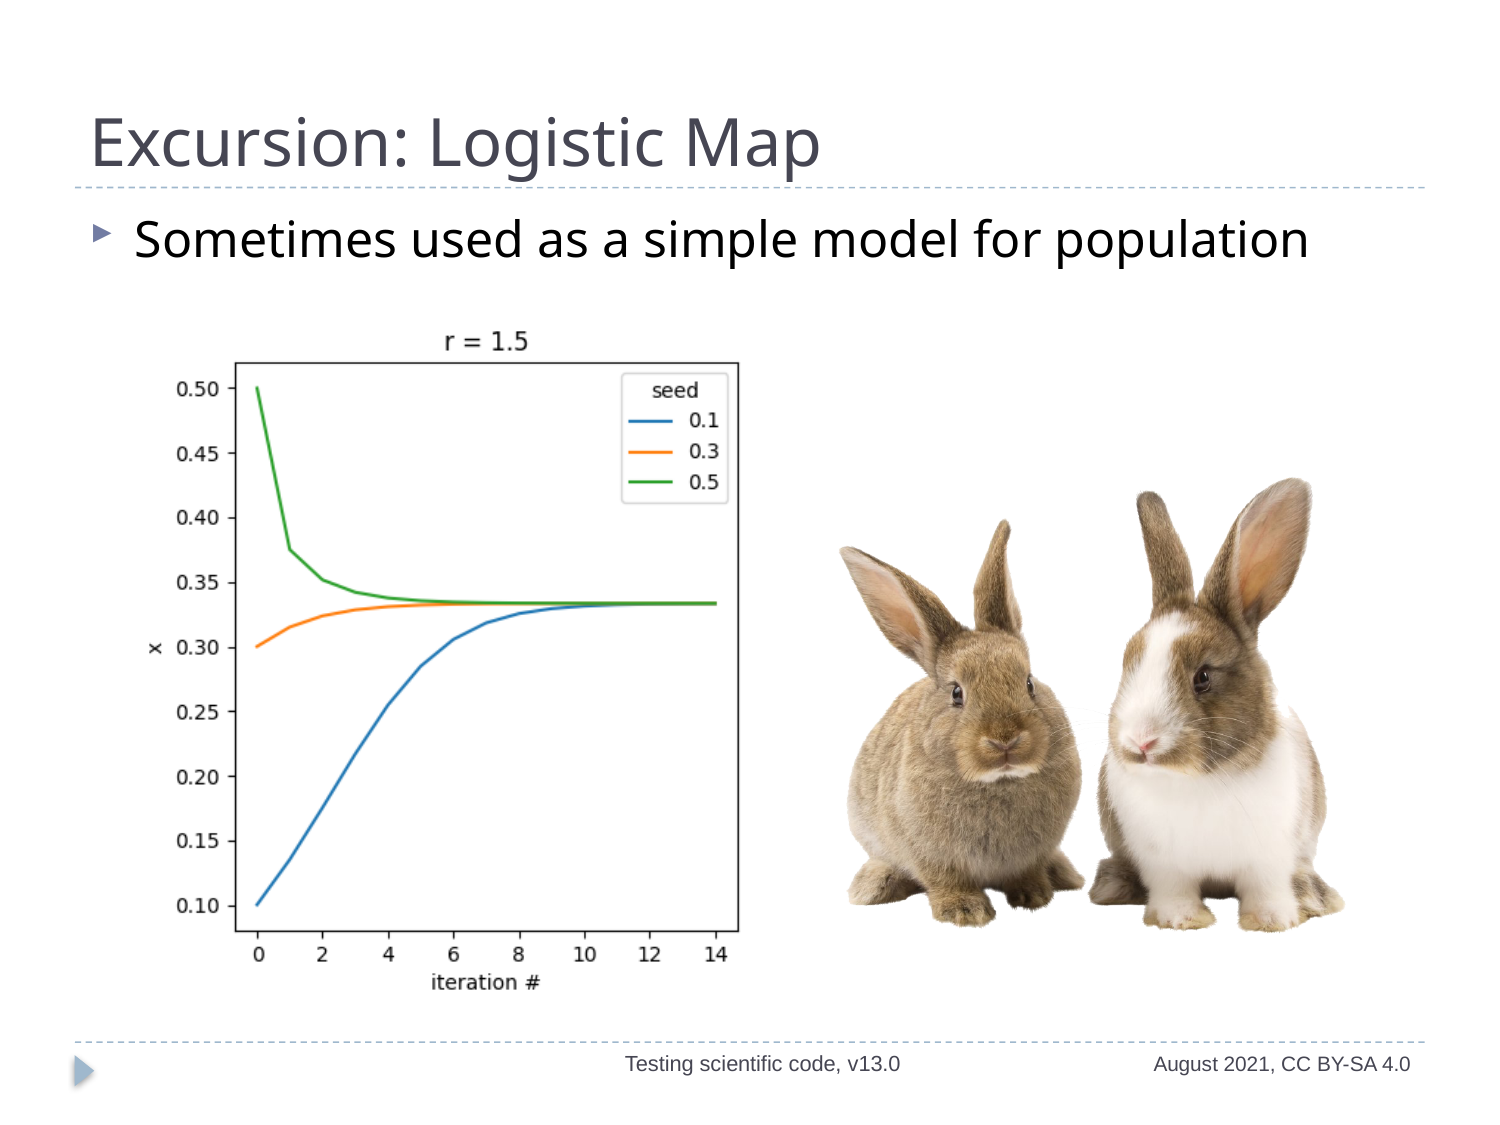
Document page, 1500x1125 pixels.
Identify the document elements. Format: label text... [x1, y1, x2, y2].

picture [135, 274, 763, 1012]
title Excursion: Logistic Map [75, 24, 1425, 188]
picture [796, 448, 1392, 965]
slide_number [1051, 1042, 1426, 1103]
footer Testing scientific code, v13.0 [475, 1042, 1051, 1103]
list Sometimes used as a simple model for population growth [75, 200, 1425, 563]
